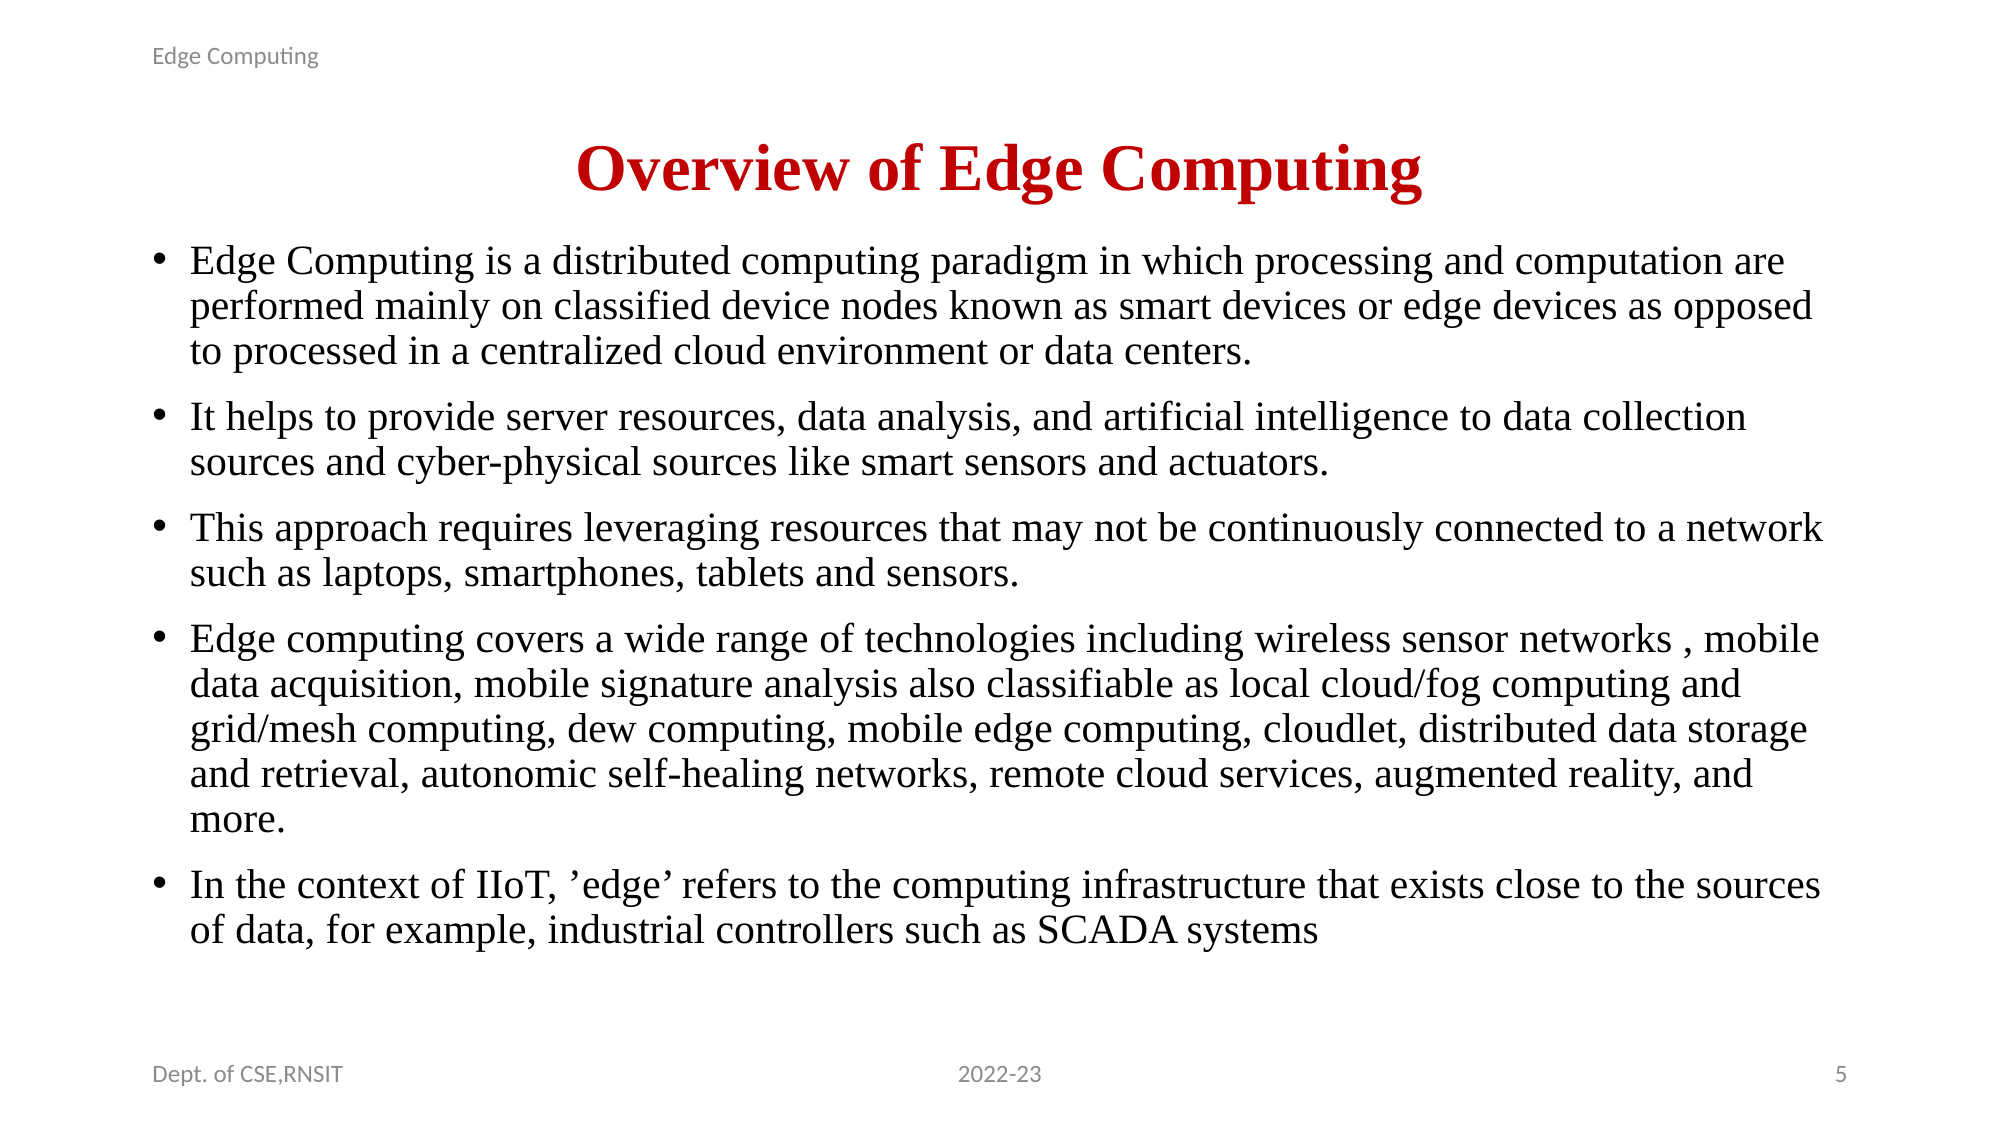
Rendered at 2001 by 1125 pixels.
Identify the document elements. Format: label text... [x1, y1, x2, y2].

text_box Edge Computing [137, 24, 588, 85]
title Overview of Edge Computing [137, 59, 1863, 230]
slide_number Dept. of CSE,RNSIT [137, 1042, 588, 1103]
list Edge Computing is a distributed computing paradigm in which processing and computation are performed mainly on classified device nodes known as smart devices or edge devices as opposed to processed in a centralized cloud environment or data centers. It helps to provide server resources, data analysis, and artificial intelligence to data collection sources and cyber-physical sources like smart sensors and actuators. This approach requires leveraging resources that may not be continuously connected to a network such as laptops, smartphones, tablets and sensors. Edge computing covers a wide range of technologies including wireless sensor networks , mobile data acquisition, mobile signature analysis also classifiable as local cloud/fog computing and grid/mesh computing, dew computing, mobile edge computing, cloudlet, distributed data storage and retrieval, autonomic self-healing networks, remote cloud services, augmented reality, and more. In the context of IIoT, ’edge’ refers to the computing infrastructure that exists close to the sources of data, for example, industrial controllers such as SCADA systems [137, 230, 1863, 1043]
slide_number 5 [1412, 1042, 1863, 1103]
footer 2022-23 [662, 1042, 1338, 1103]
